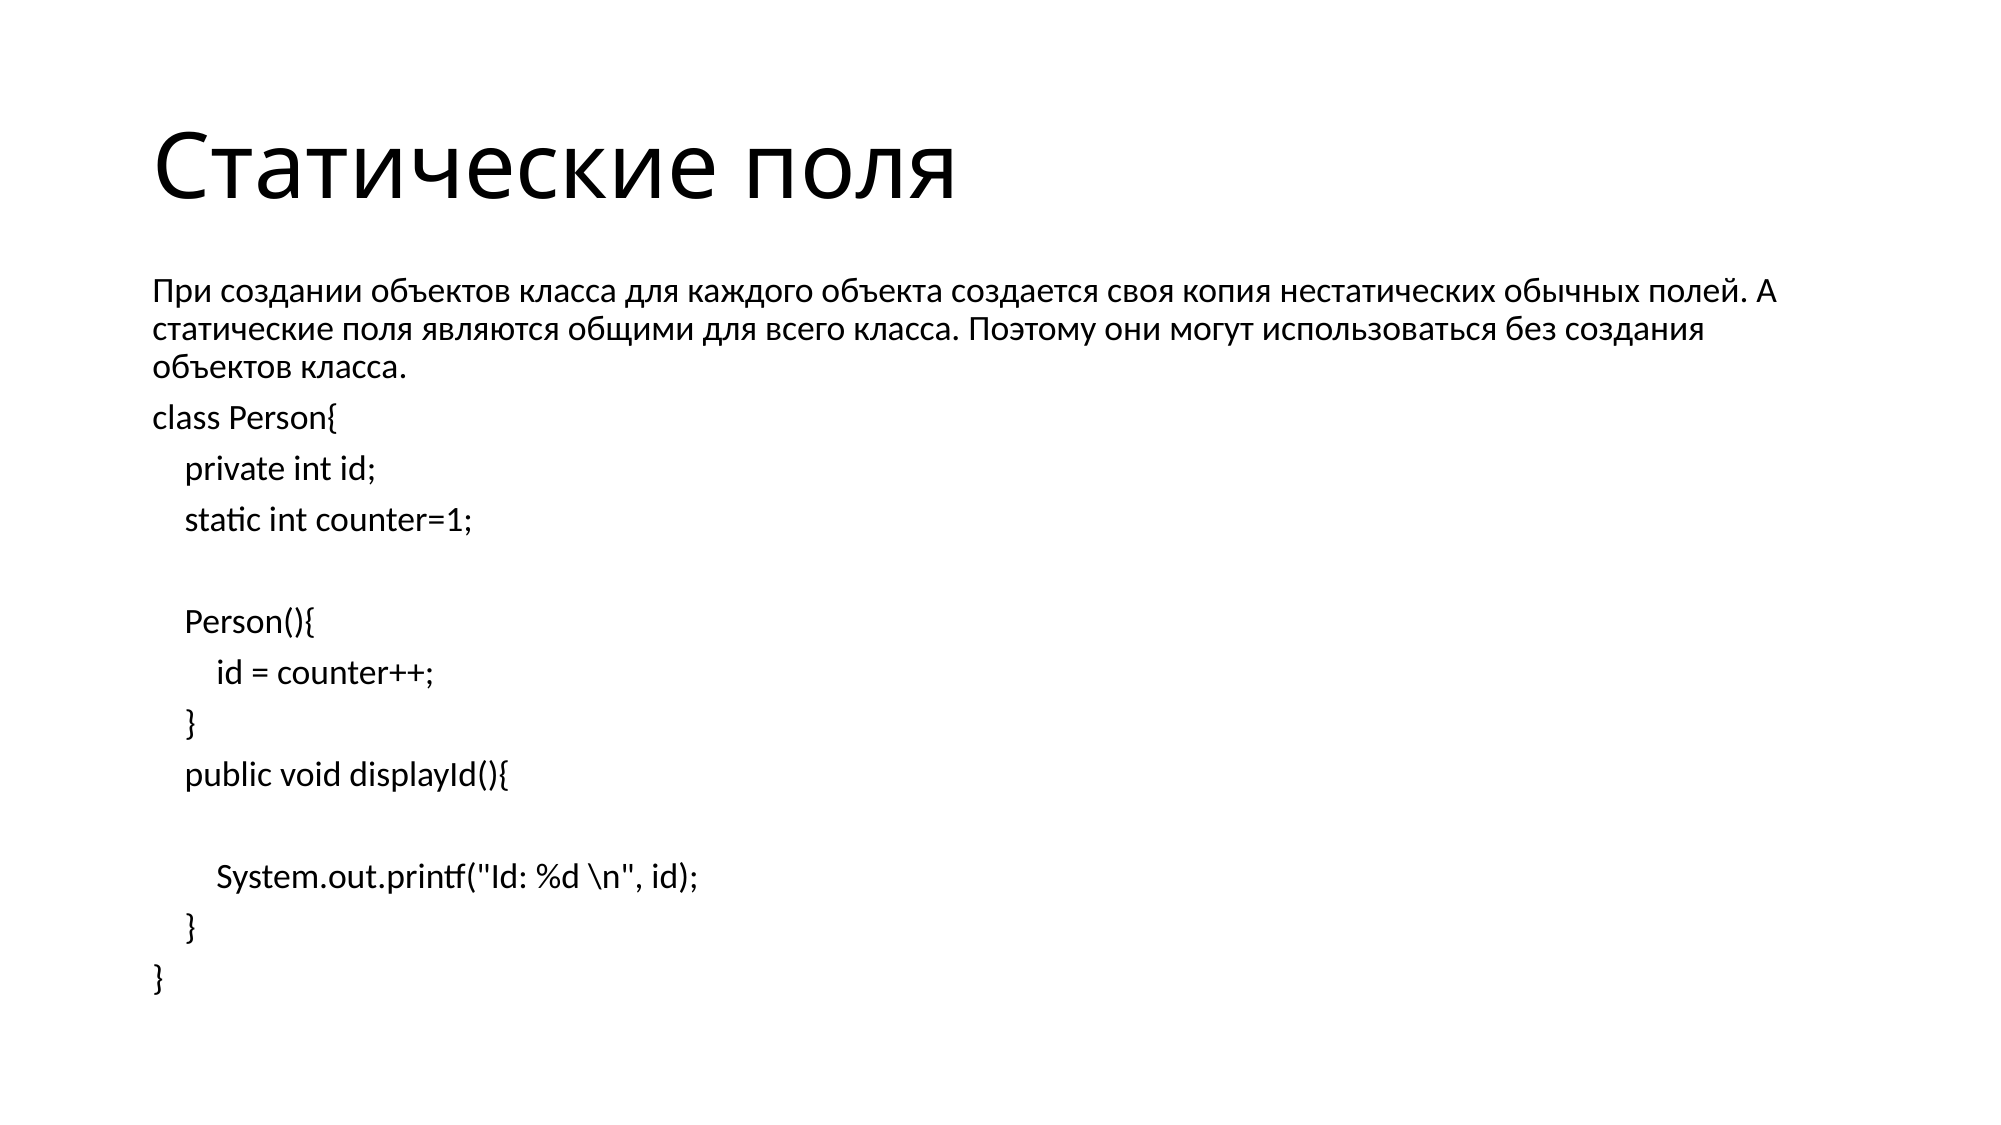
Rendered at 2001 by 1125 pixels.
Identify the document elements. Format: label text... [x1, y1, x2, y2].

title Статические поля [137, 59, 1863, 264]
list При создании объектов класса для каждого объекта создается своя копия нестатических обычных полей. А статические поля являются общими для всего класса. Поэтому они могут использоваться без создания объектов класса. class Person{ private int id; static int counter=1; Person(){ id = counter++; } public void displayId(){ System.out.printf("Id: %d \n", id); } } [137, 264, 1863, 1014]
